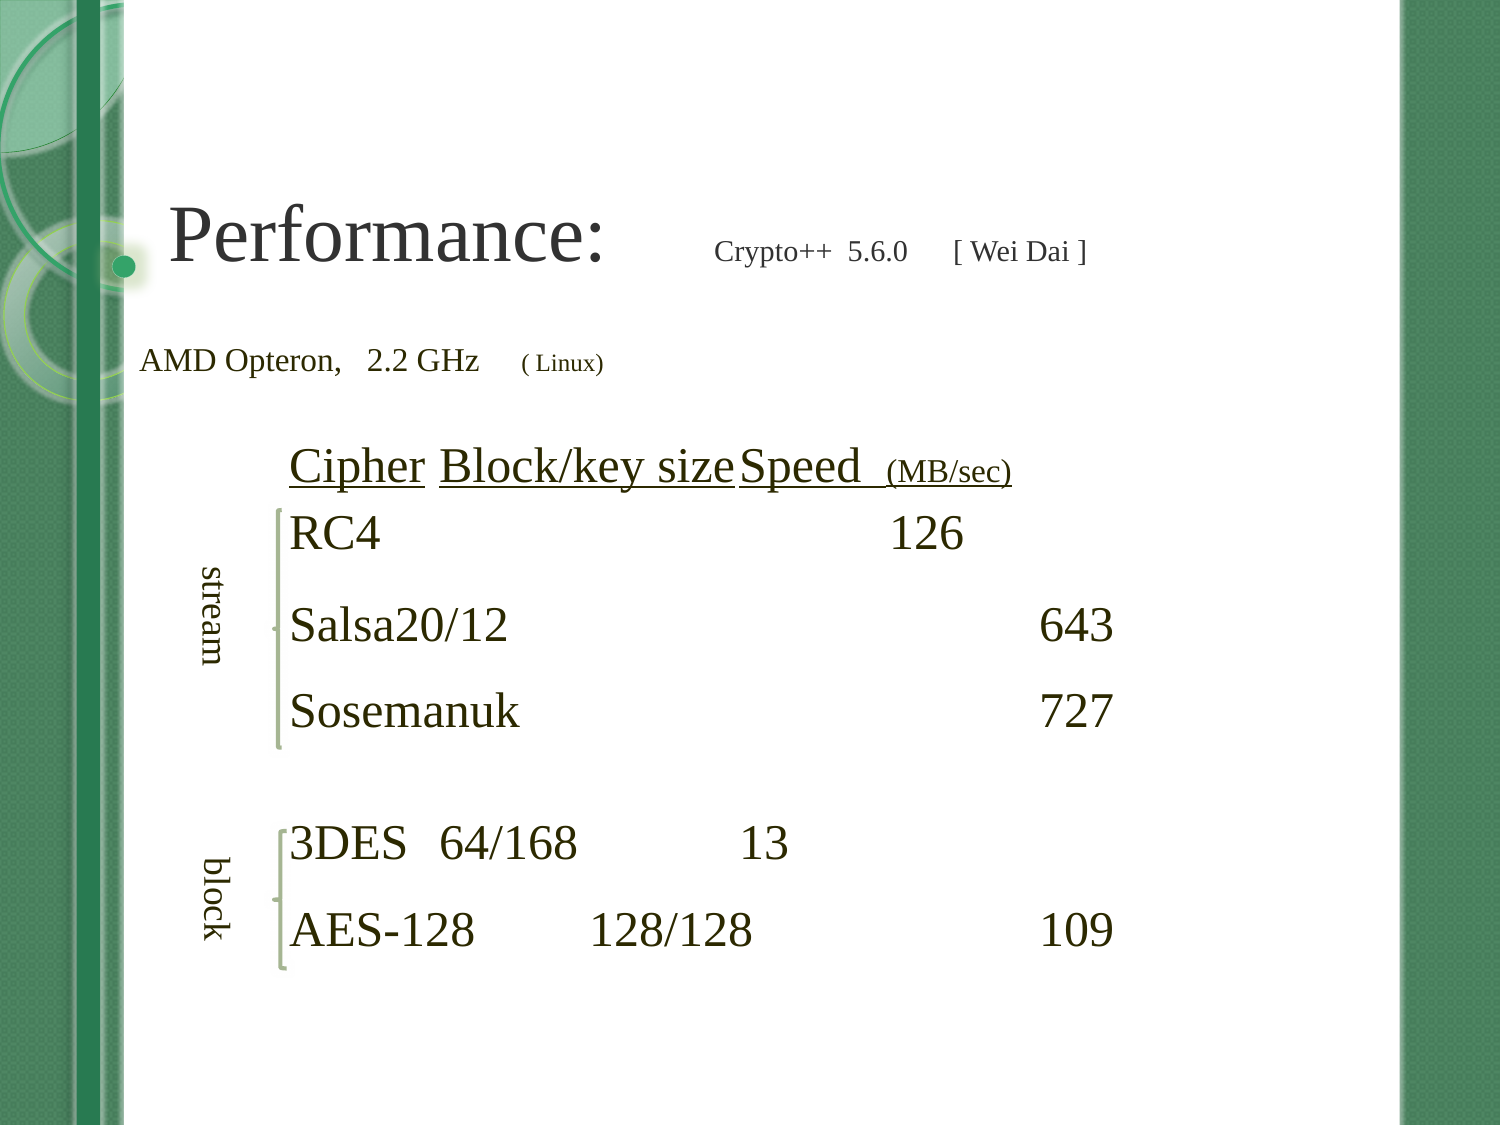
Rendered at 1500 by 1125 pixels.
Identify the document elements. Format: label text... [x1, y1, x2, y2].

title Performance: Crypto++ 5.6.0 [ Wei Dai ] [153, 172, 1500, 286]
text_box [188, 830, 288, 969]
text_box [186, 509, 283, 749]
list AMD Opteron, 2.2 GHz ( Linux) Cipher Block/key size Speed (MB/sec) RC4 126 Salsa20/12 643 Sosemanuk 727 3DES 64/168 13 AES-128 128/128 109 [124, 335, 1500, 1020]
